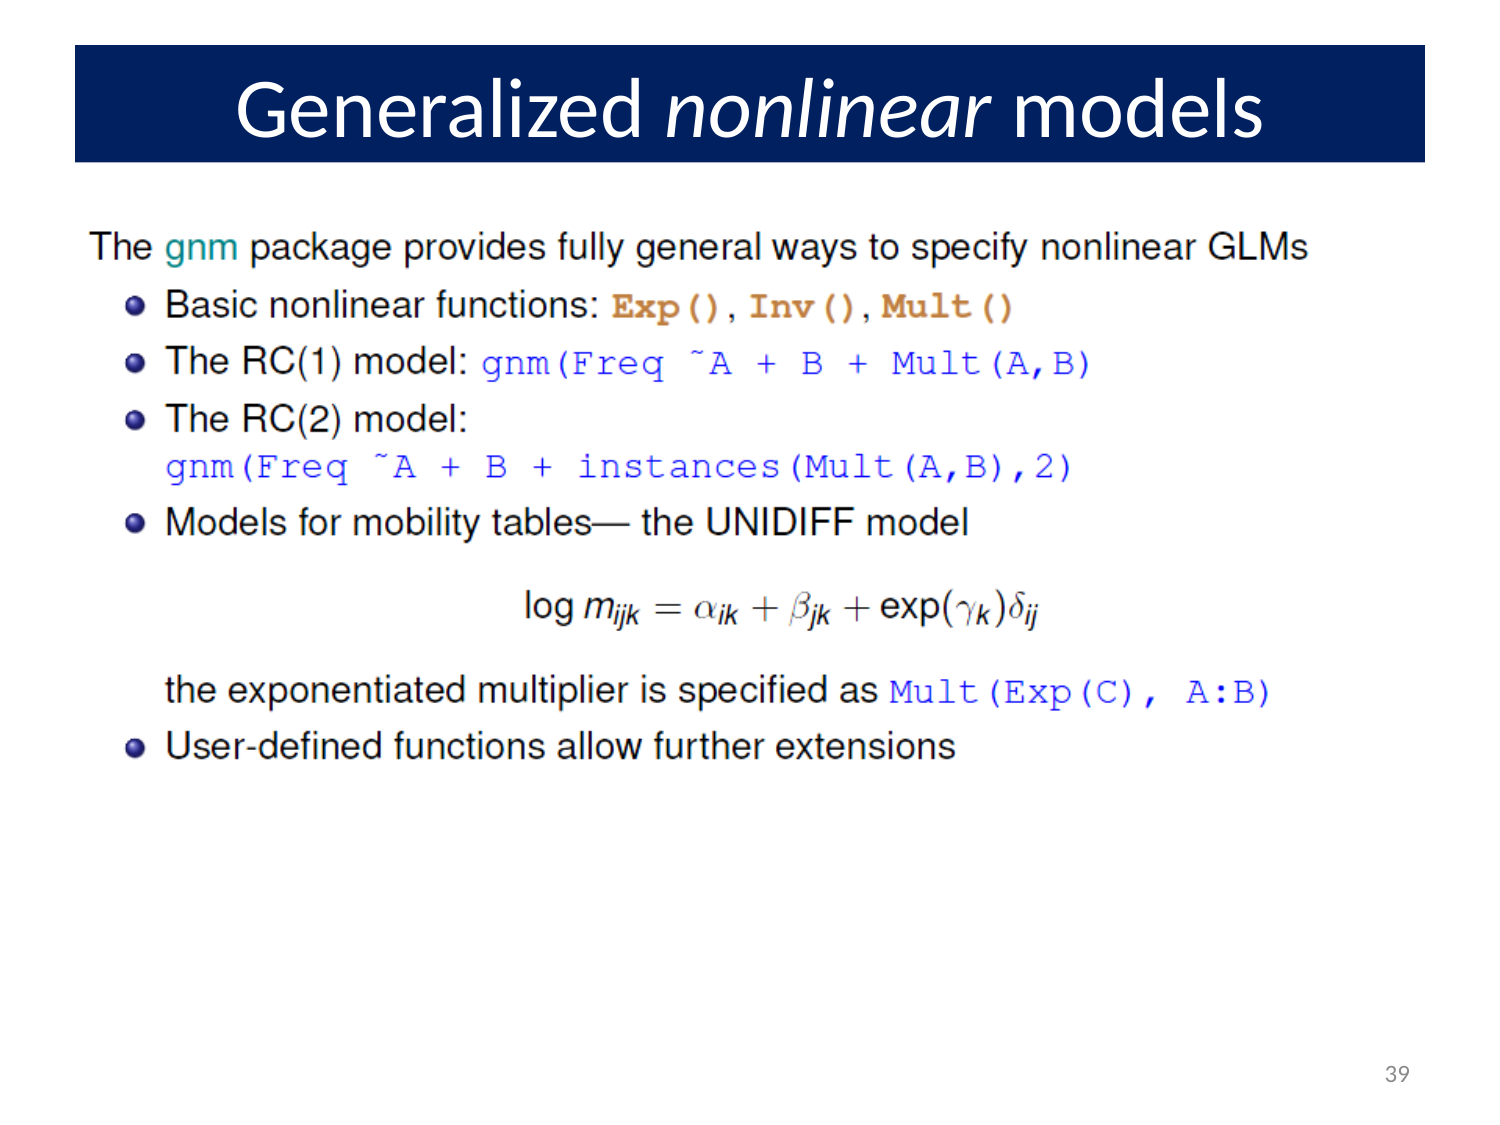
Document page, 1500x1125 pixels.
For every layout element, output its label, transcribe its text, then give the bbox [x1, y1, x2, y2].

slide_number 39 [1074, 1042, 1425, 1103]
title Generalized nonlinear models [75, 45, 1425, 163]
picture [79, 224, 1421, 787]
